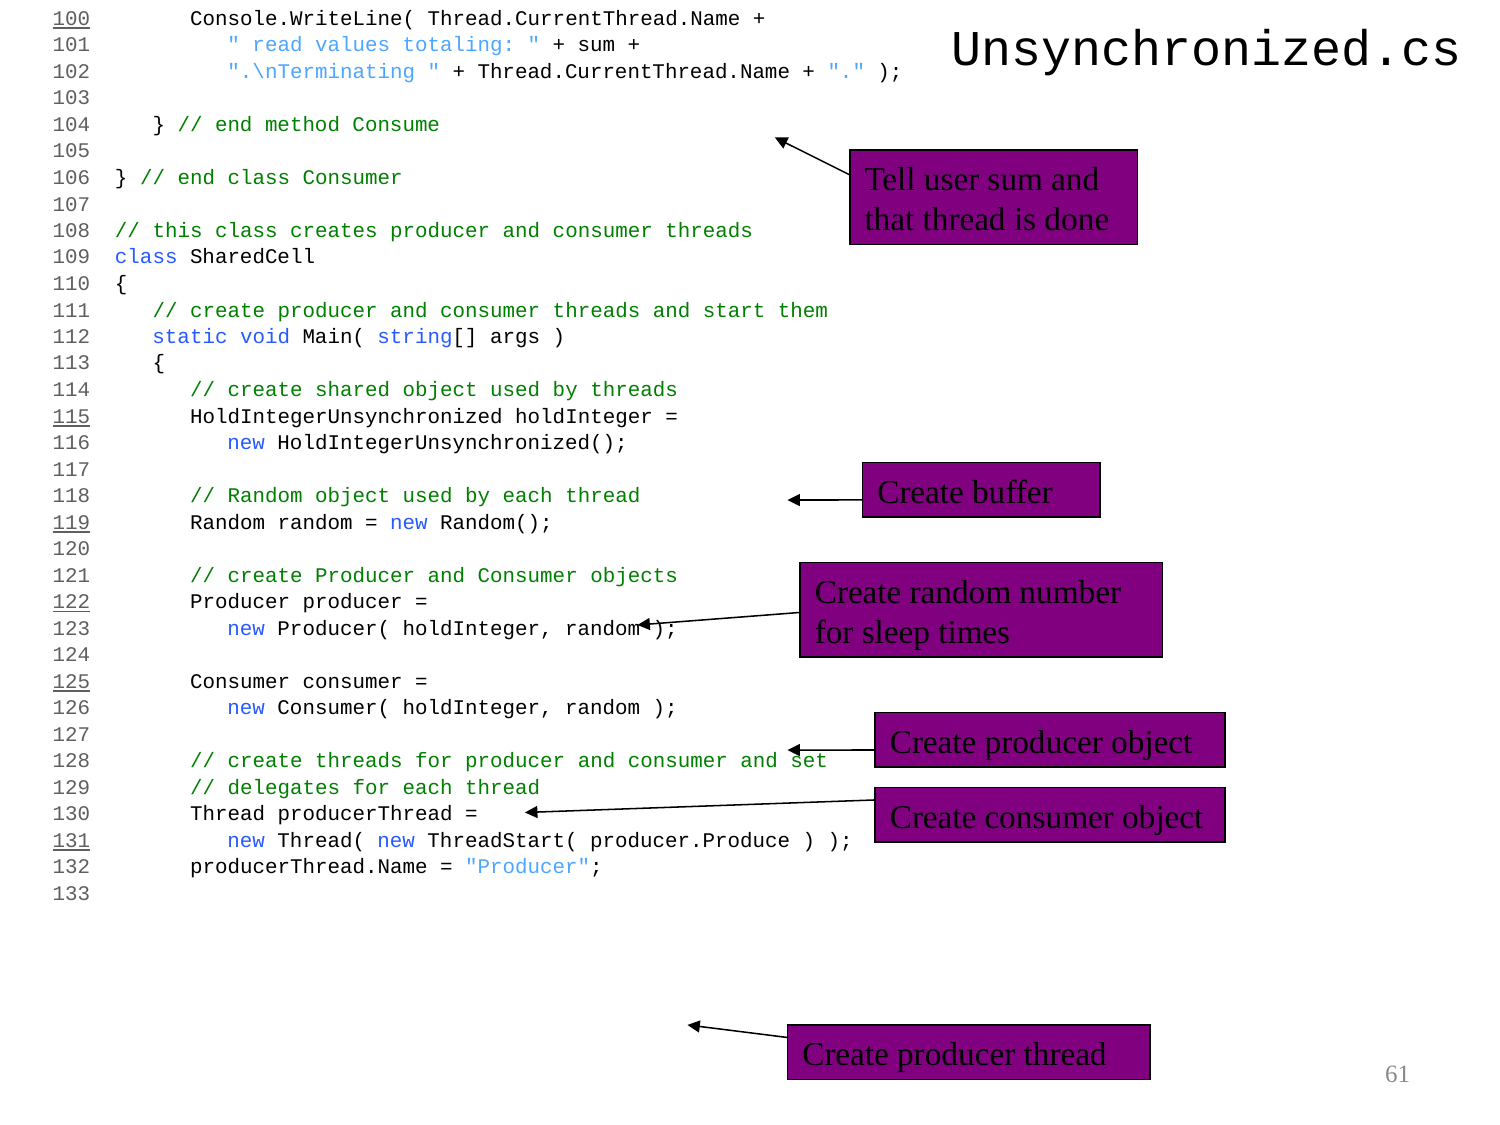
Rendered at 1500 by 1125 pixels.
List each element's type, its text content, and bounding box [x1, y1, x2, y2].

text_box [637, 562, 1163, 660]
title Unsynchronized.cs [1088, 0, 1500, 91]
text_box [774, 137, 1138, 247]
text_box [787, 462, 1101, 520]
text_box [524, 787, 1226, 845]
subtitle 100 Console.WriteLine( Thread.CurrentThread.Name + 101 " read values totaling: " + sum + 102 ".\nTerminating " + Thread.CurrentThread.Name + "." ); 103 104 } // end method Consume 105 106 } // end class Consumer 107 108 // this class creates producer and consumer threads 109 class SharedCell 110 { 111 // create producer and consumer threads and start them 112 static void Main( string[] args ) 113 { 114 // create shared object used by threads 115 HoldIntegerUnsynchronized holdInteger = 116 new HoldIntegerUnsynchronized(); 117 118 // Random object used by each thread 119 Random random = new Random(); 120 121 // create Producer and Consumer objects 122 Producer producer = 123 new Producer( holdInteger, random ); 124 125 Consumer consumer = 126 new Consumer( holdInteger, random ); 127 128 // create threads for producer and consumer and set 129 // delegates for each thread 130 Thread producerThread = 131 new Thread( new ThreadStart( producer.Produce ) ); 132 producerThread.Name = "Producer"; 133 [37, 0, 1088, 1050]
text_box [787, 712, 1226, 770]
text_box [687, 1024, 1151, 1082]
slide_number 61 [1074, 1042, 1425, 1103]
